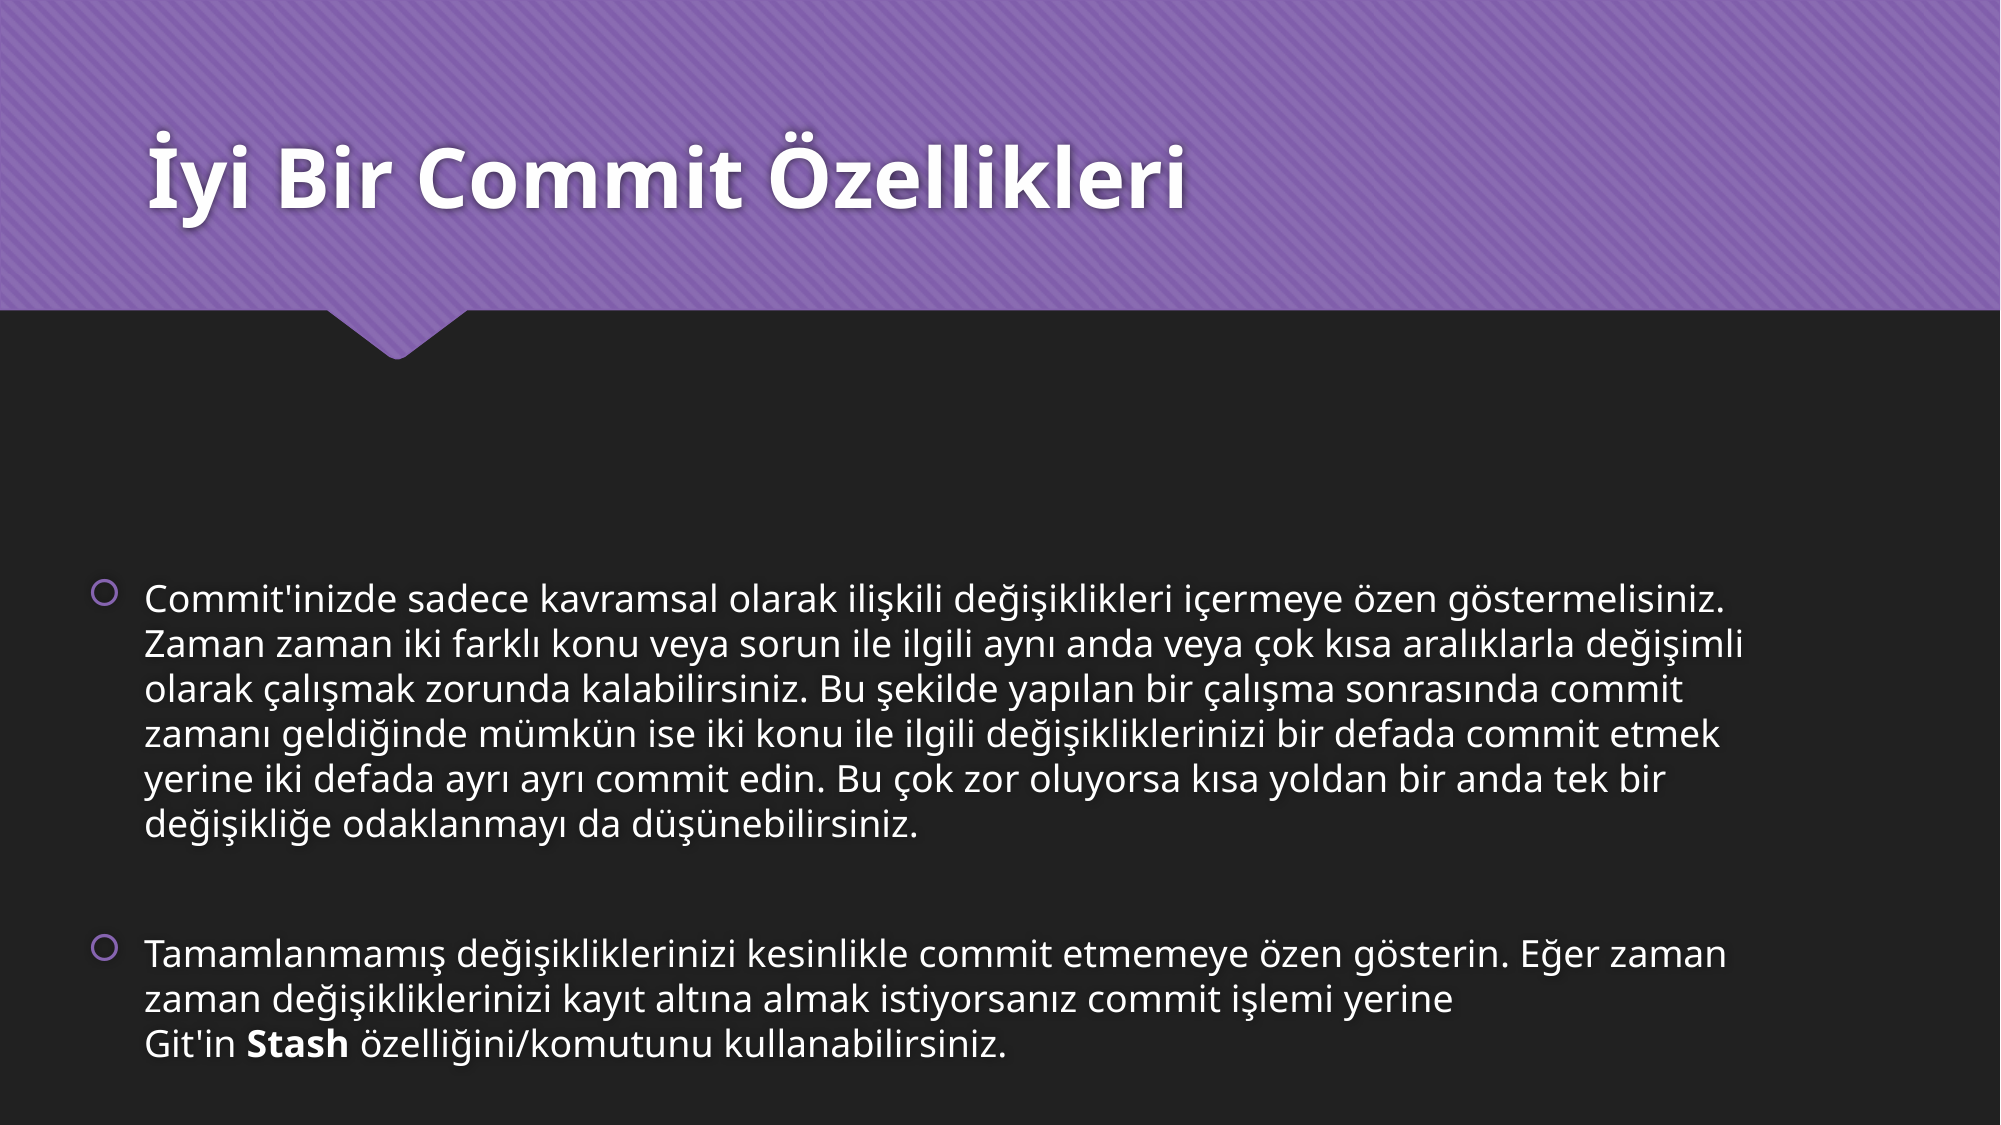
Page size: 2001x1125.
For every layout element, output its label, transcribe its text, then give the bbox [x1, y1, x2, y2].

title İyi Bir Commit Özellikleri [132, 73, 1868, 233]
list Commit'inizde sadece kavramsal olarak ilişkili değişiklikleri içermeye özen göstermelisiniz. Zaman zaman iki farklı konu veya sorun ile ilgili aynı anda veya çok kısa aralıklarla değişimli olarak çalışmak zorunda kalabilirsiniz. Bu şekilde yapılan bir çalışma sonrasında commit zamanı geldiğinde mümkün ise iki konu ile ilgili değişikliklerinizi bir defada commit etmek yerine iki defada ayrı ayrı commit edin. Bu çok zor oluyorsa kısa yoldan bir anda tek bir değişikliğe odaklanmayı da düşünebilirsiniz. Tamamlanmamış değişikliklerinizi kesinlikle commit etmemeye özen gösterin. Eğer zaman zaman değişikliklerinizi kayıt altına almak istiyorsanız commit işlemi yerine Git'in Stash özelliğini/komutunu kullanabilirsiniz. [72, 567, 1805, 1125]
